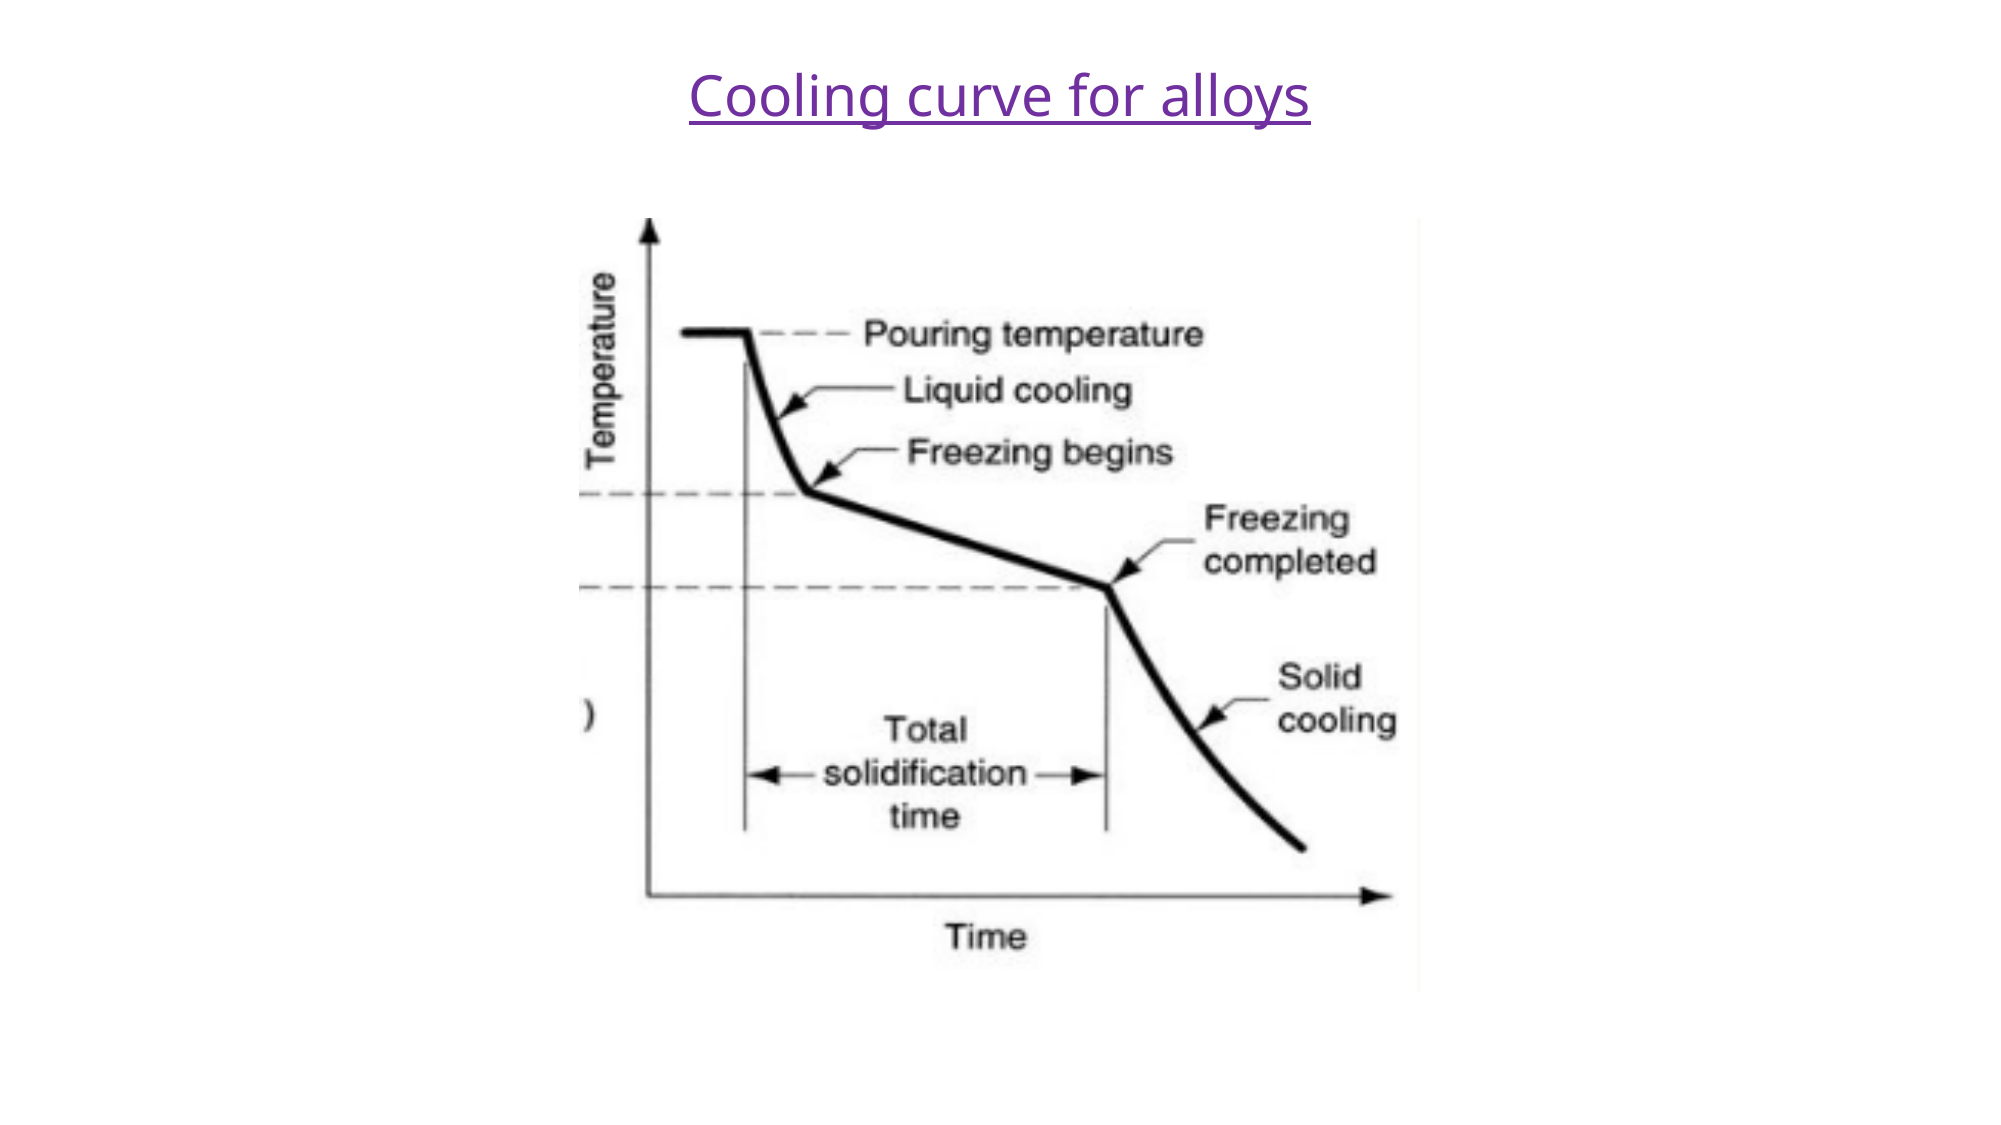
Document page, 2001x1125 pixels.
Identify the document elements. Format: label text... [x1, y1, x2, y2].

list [579, 218, 1421, 992]
title Cooling curve for alloys [137, 59, 1863, 137]
